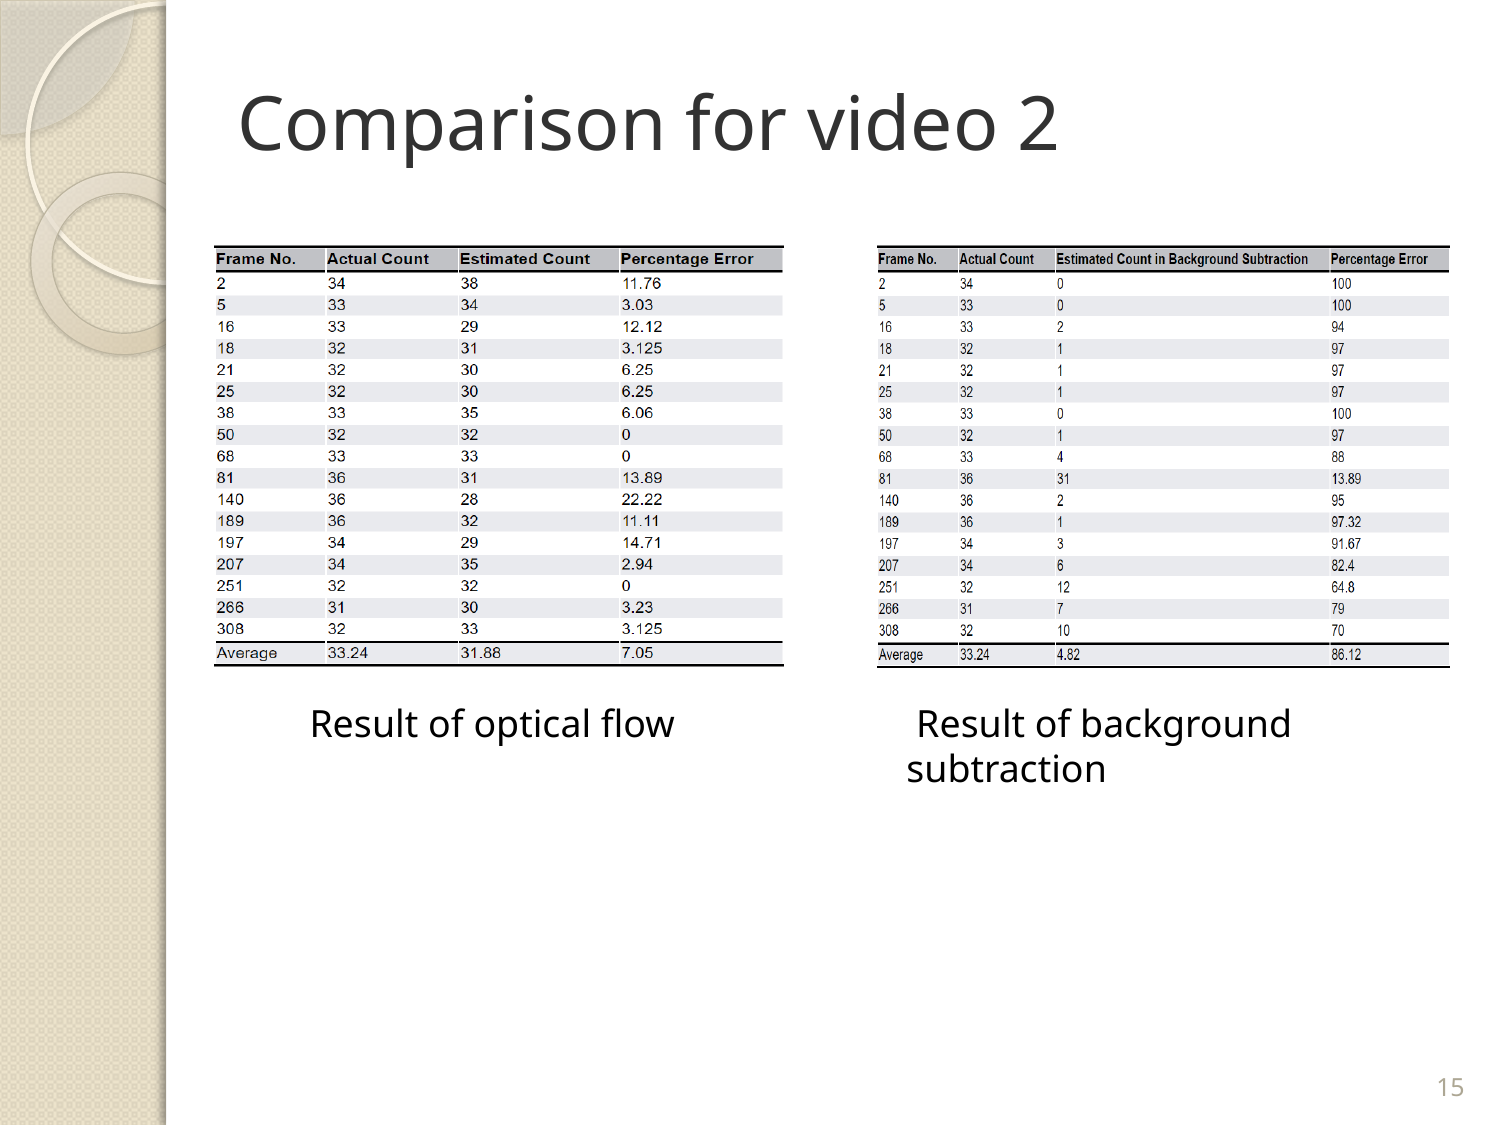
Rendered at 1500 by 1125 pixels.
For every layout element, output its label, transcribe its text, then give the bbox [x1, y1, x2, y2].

picture [871, 237, 1451, 669]
text_box Result of background subtraction [891, 692, 1451, 798]
title Comparison for video 2 [222, 26, 1453, 214]
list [206, 237, 786, 669]
text_box Result of optical flow [265, 692, 727, 753]
slide_number 15 [1413, 1034, 1488, 1113]
